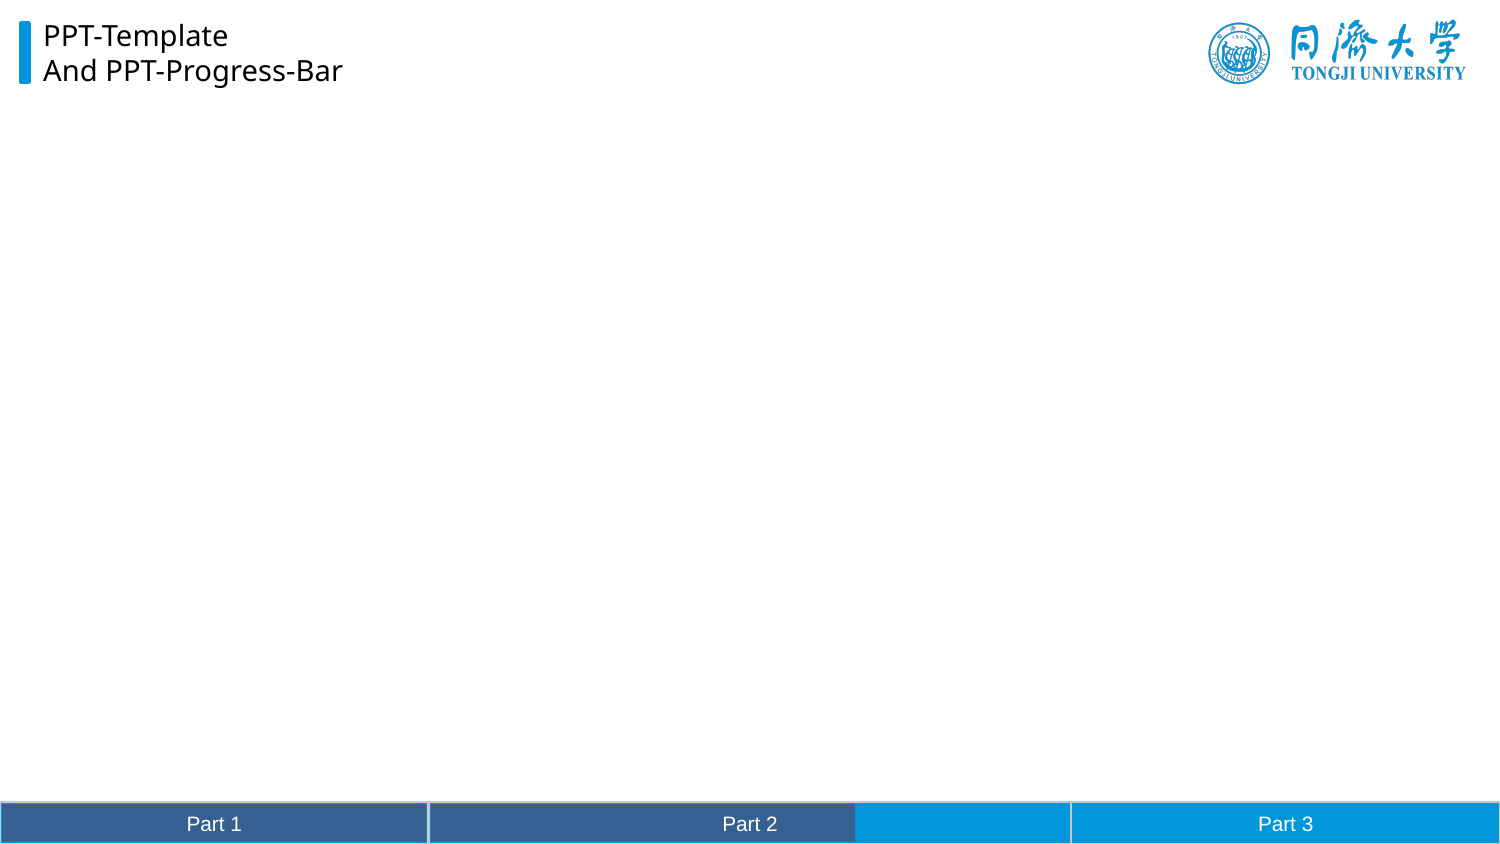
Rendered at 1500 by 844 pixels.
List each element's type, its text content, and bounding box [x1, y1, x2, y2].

text_box Part 1 [0, 803, 429, 843]
text_box Part 2 [429, 803, 1072, 843]
picture [1149, 0, 1500, 176]
text_box Part 3 [1072, 803, 1500, 843]
